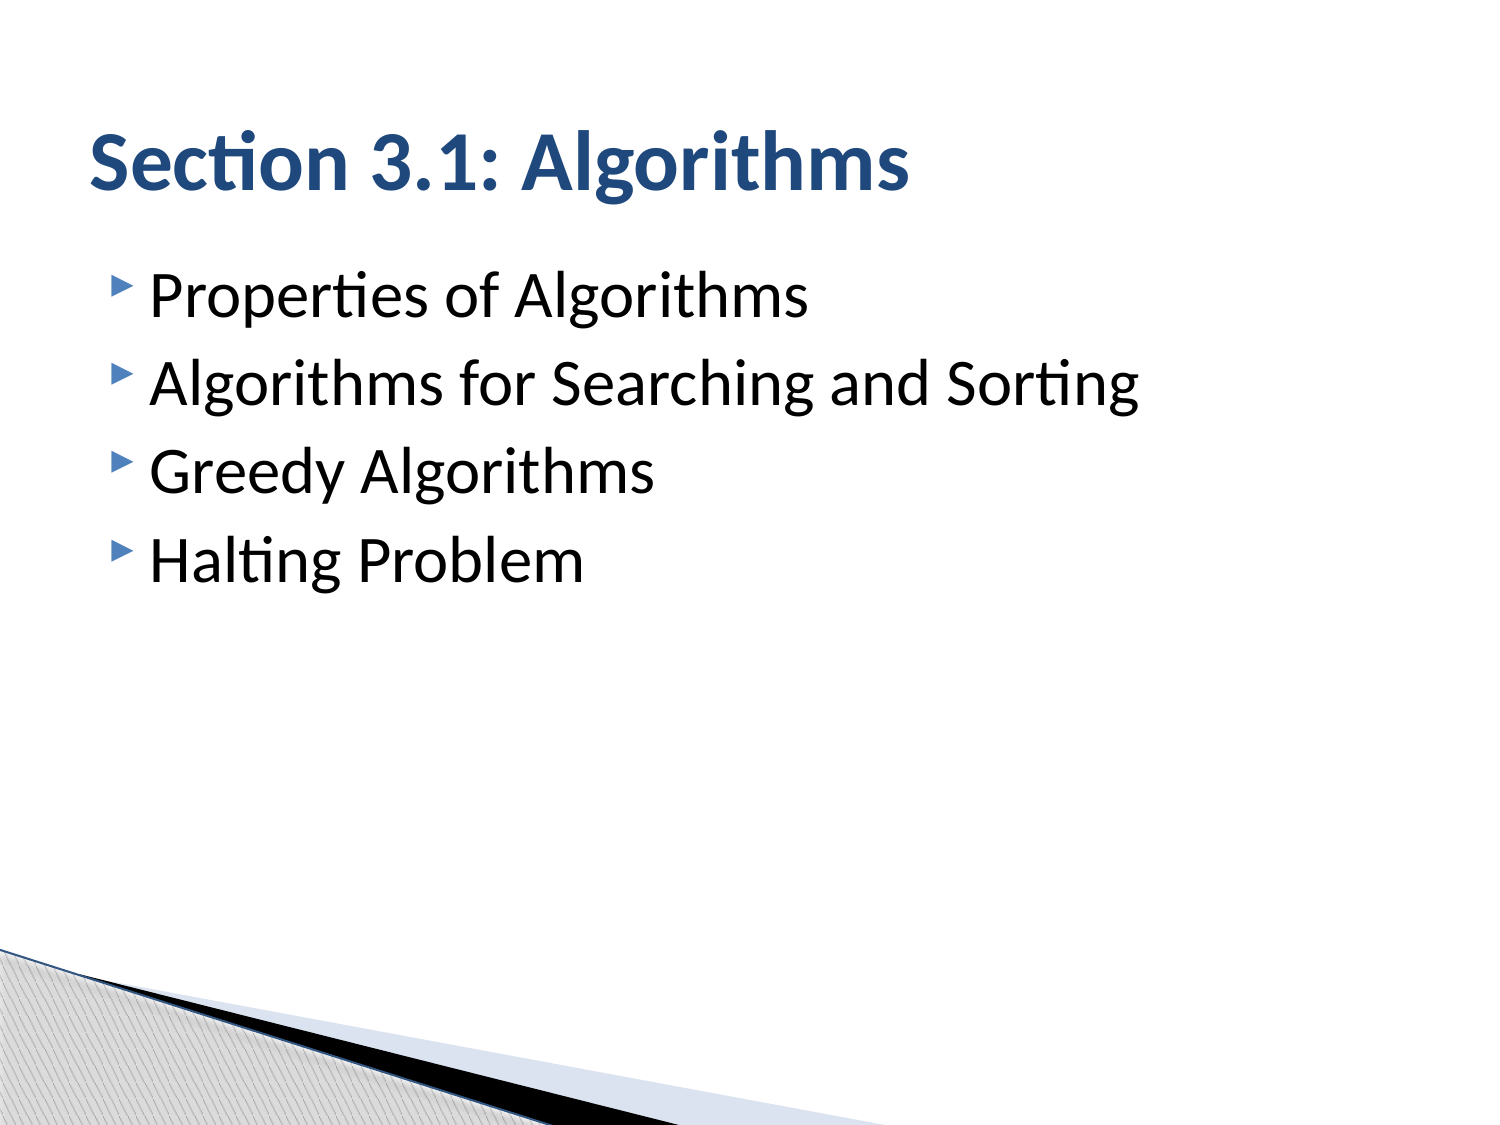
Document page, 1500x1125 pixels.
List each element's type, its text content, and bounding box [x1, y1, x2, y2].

title Section 3.1: Algorithms [75, 62, 1425, 243]
list Properties of Algorithms Algorithms for Searching and Sorting Greedy Algorithms Halting Problem [75, 243, 1425, 986]
